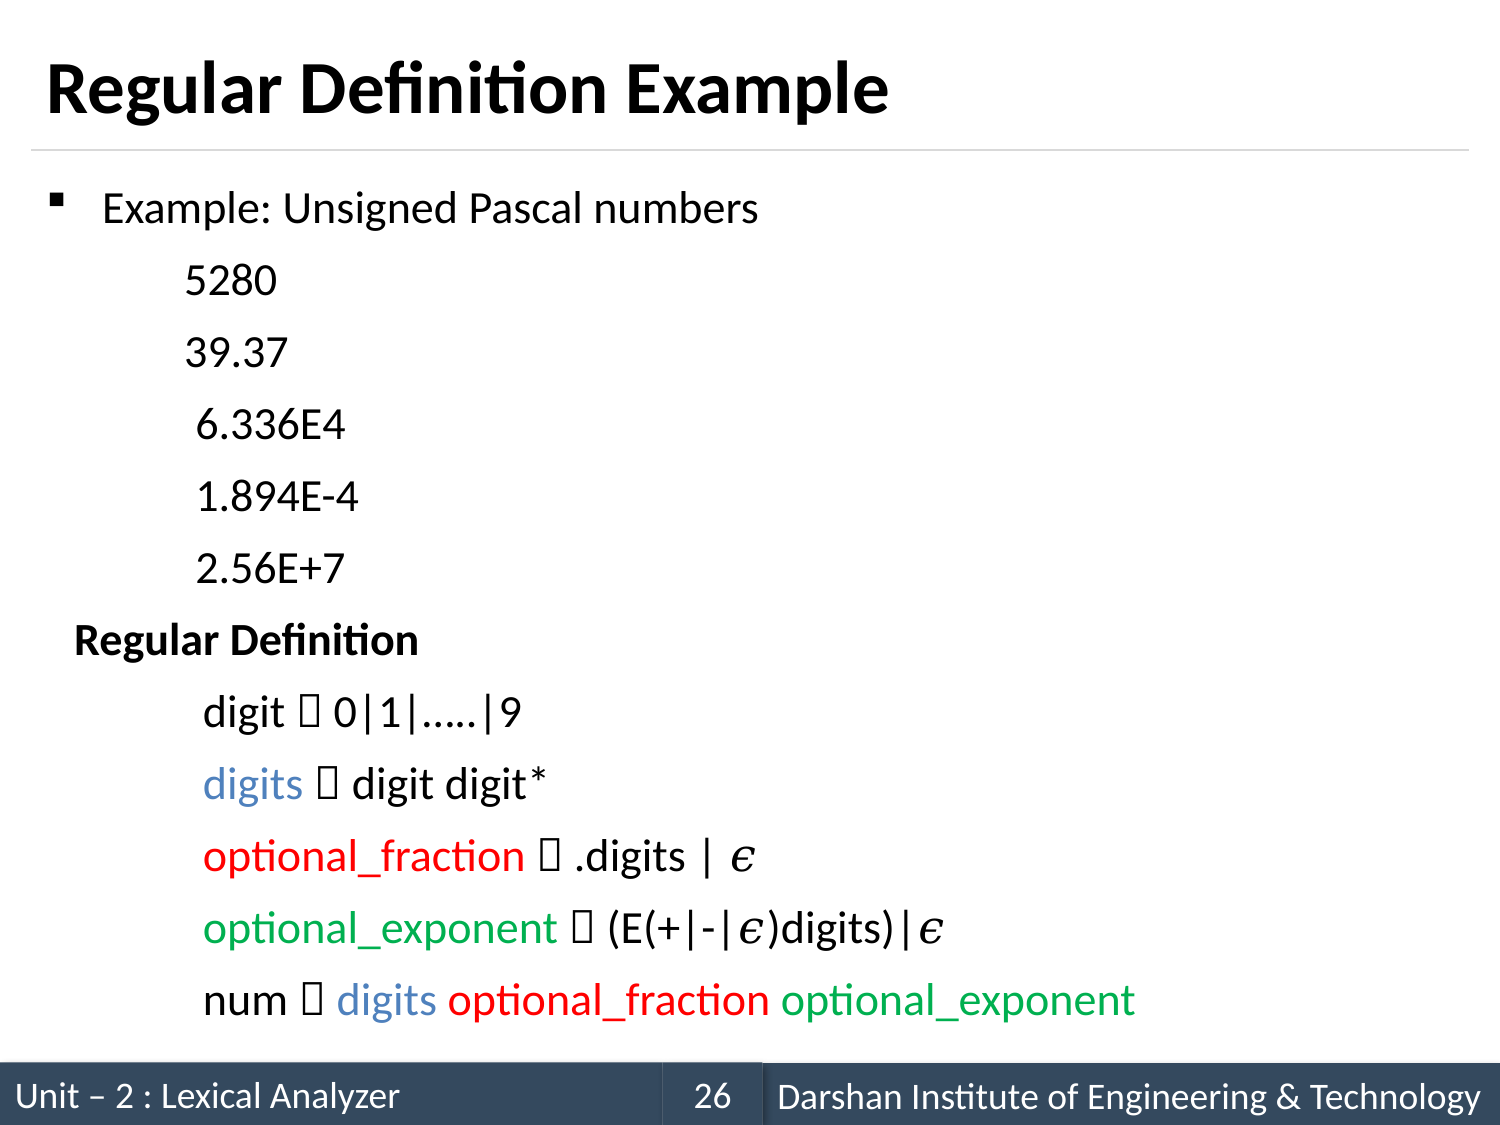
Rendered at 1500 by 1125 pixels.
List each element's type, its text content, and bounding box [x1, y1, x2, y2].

list Example: Unsigned Pascal numbers 5280 39.37 6.336E4 1.894E-4 2.56E+7 Regular Definition digit  0|1|…..|9 digits  digit digit* optional_fraction  .digits | 𝜖 optional_exponent  (E(+|-|𝜖)digits)|𝜖 num  digits optional_fraction optional_exponent [31, 162, 1469, 1038]
title Regular Definition Example [31, 17, 1469, 150]
